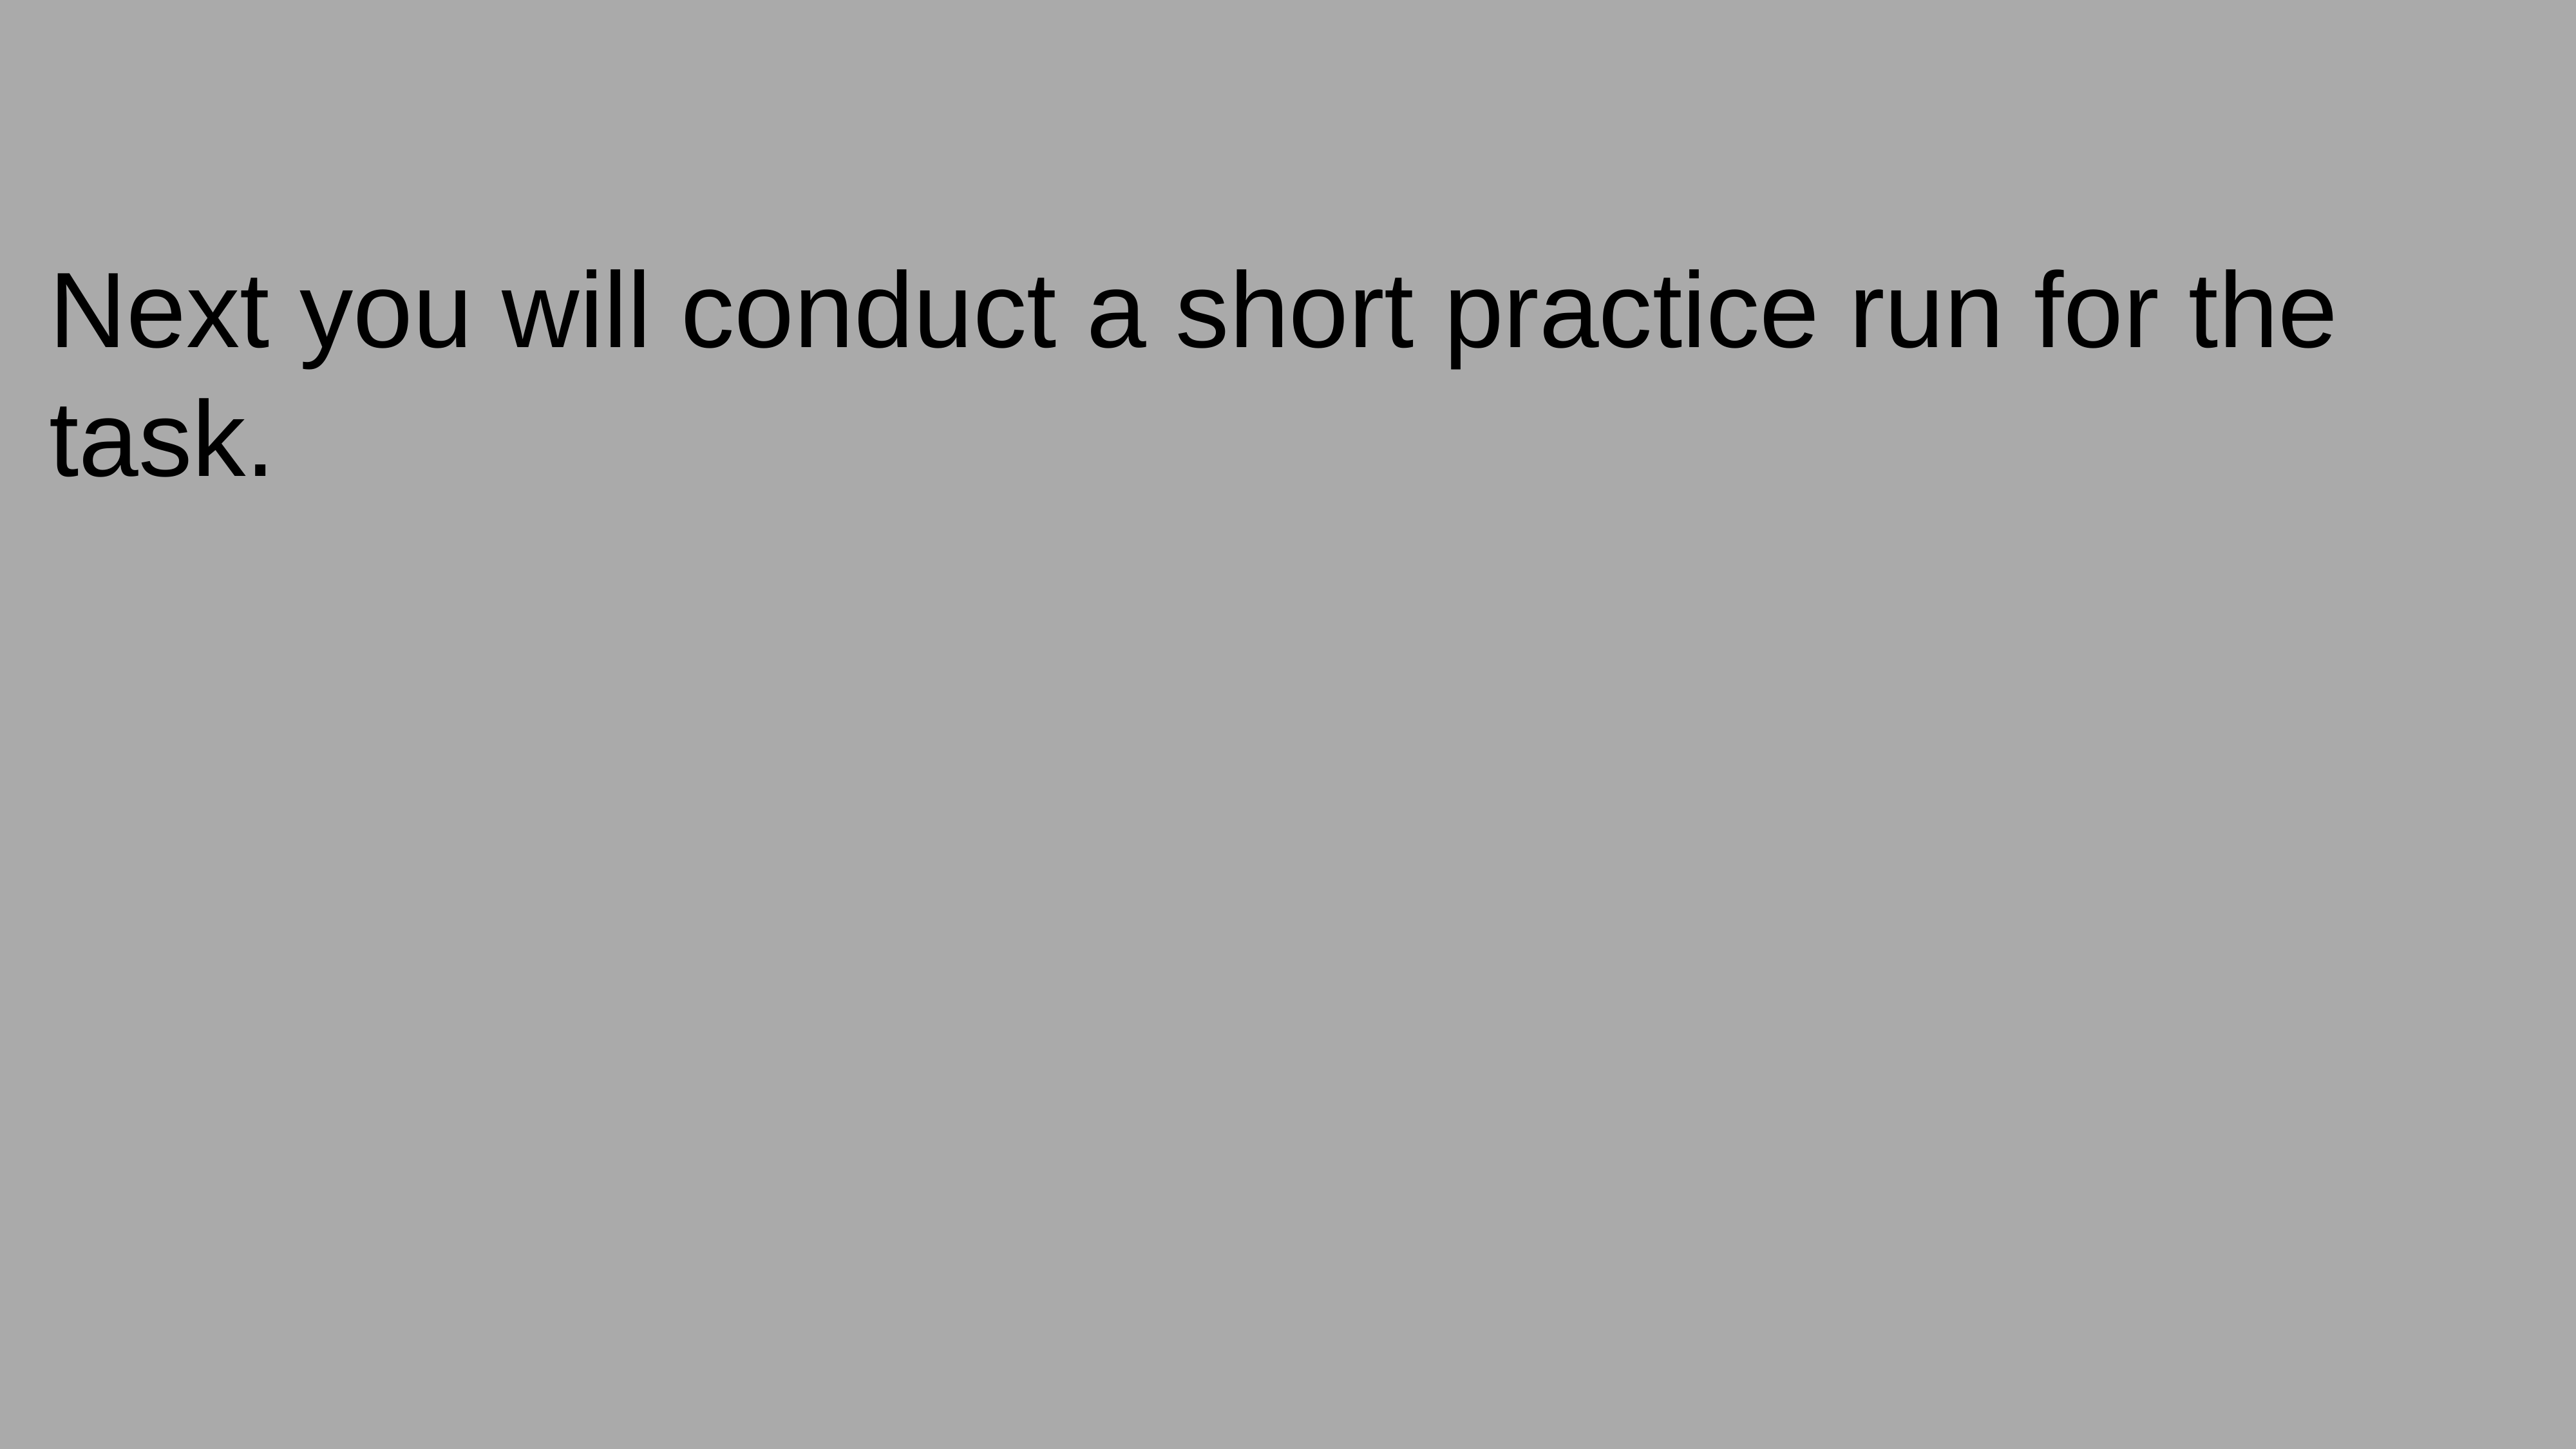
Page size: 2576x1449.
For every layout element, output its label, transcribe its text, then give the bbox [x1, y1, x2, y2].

text_box Next you will conduct a short practice run for the task. [39, 235, 2576, 503]
